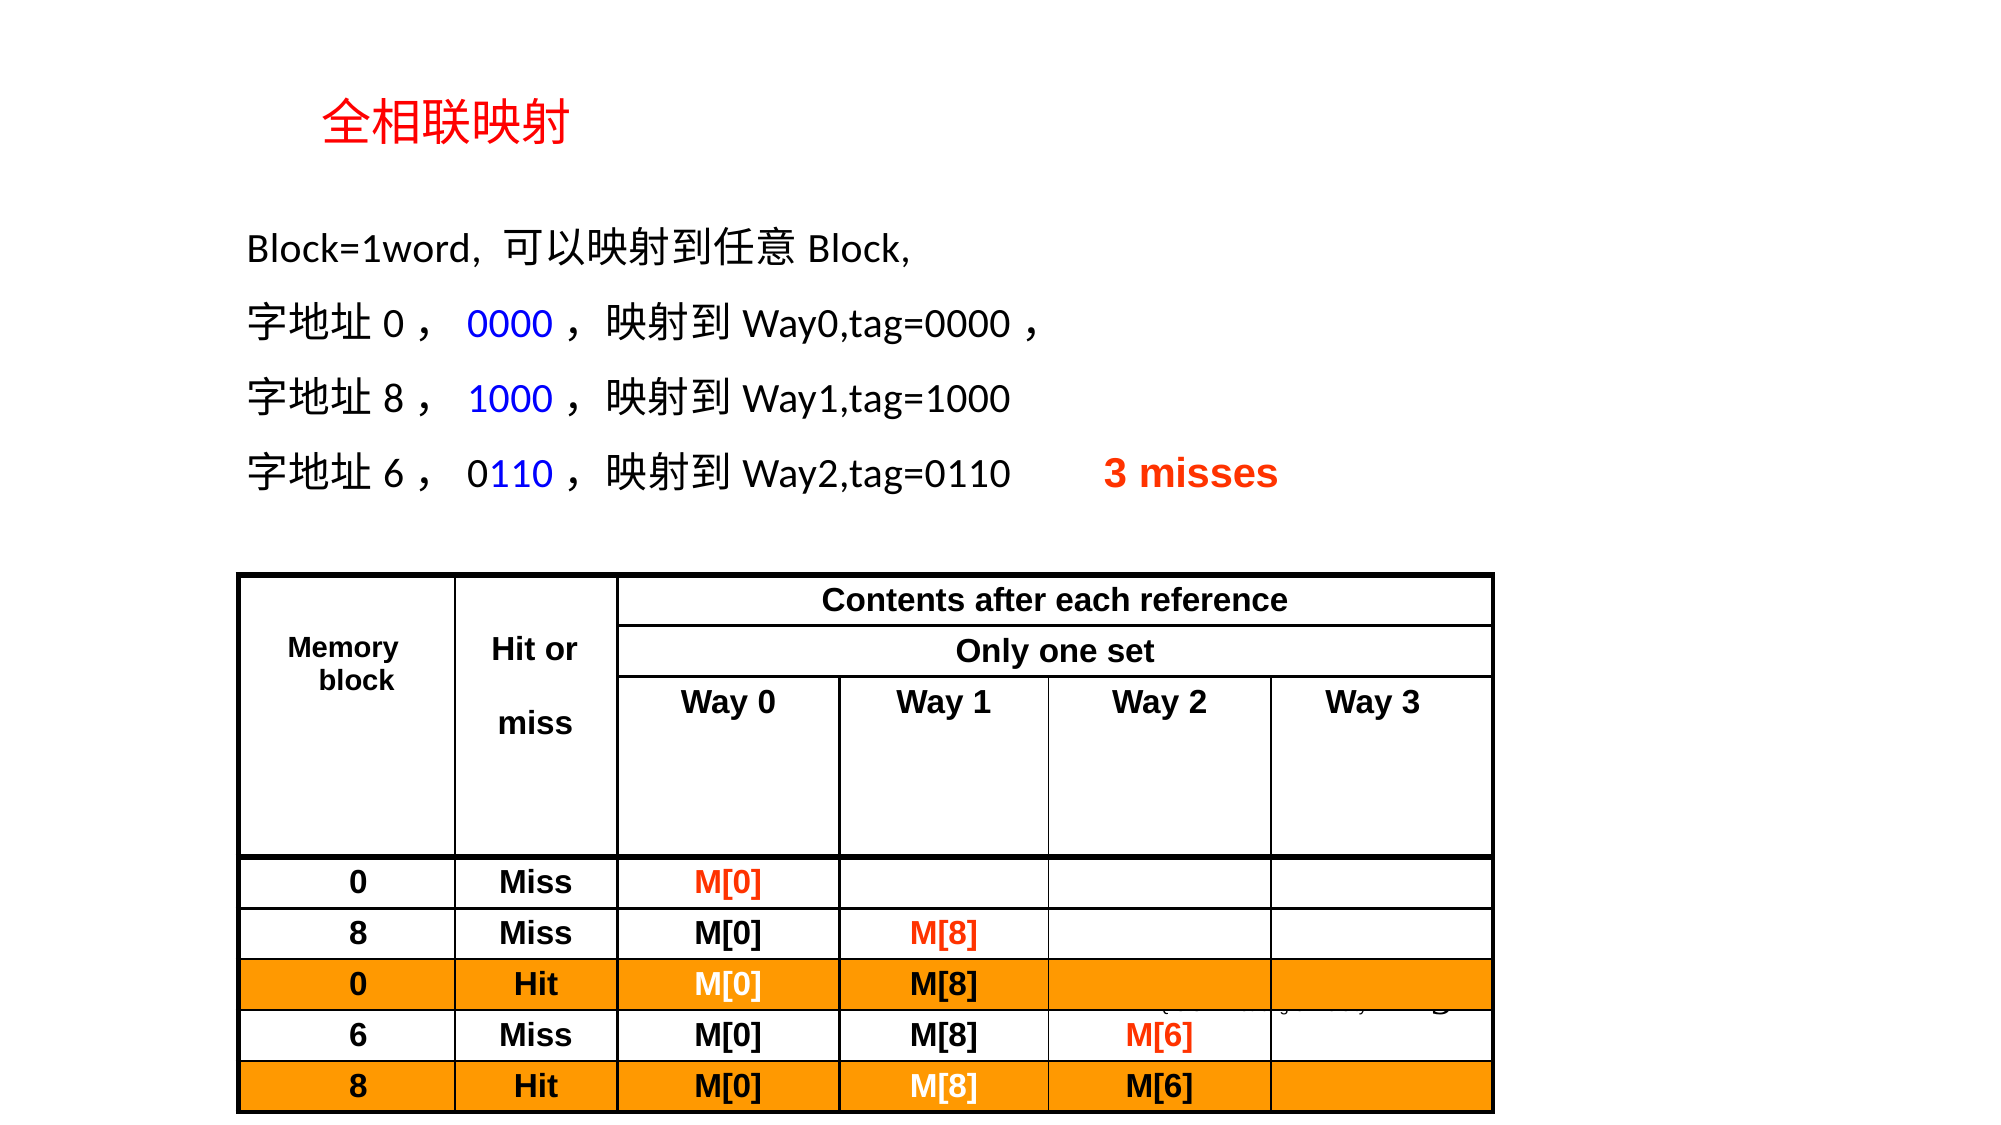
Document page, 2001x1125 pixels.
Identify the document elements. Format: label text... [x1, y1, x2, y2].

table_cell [456, 1062, 616, 1110]
table_cell 8 [241, 910, 454, 958]
table_cell M[0] [619, 960, 838, 1009]
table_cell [1049, 1062, 1270, 1110]
table_cell M[6] [1049, 1011, 1270, 1060]
table_cell M[8] [841, 960, 1048, 1009]
table_header Contents after each reference [619, 578, 1491, 624]
table_cell Miss [456, 1011, 616, 1060]
table_cell M[8] [841, 1011, 1048, 1060]
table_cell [619, 1062, 838, 1110]
table_cell Only one set [619, 627, 1491, 675]
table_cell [1272, 1062, 1491, 1110]
table_cell Miss [456, 860, 616, 907]
table_cell M[0] [619, 910, 838, 958]
table_cell M[0] [619, 860, 838, 907]
table_cell M[8] [841, 910, 1048, 958]
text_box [231, 188, 1386, 503]
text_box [306, 82, 586, 158]
table_cell 6 [241, 1011, 454, 1060]
table_cell Way 1 [841, 678, 1048, 854]
table_cell Way 0 [619, 678, 838, 854]
table_cell Hit [456, 960, 616, 1009]
table_cell [1272, 910, 1491, 958]
table_cell [1049, 910, 1270, 958]
table_cell [1272, 1011, 1491, 1060]
table_cell Way 2 [1049, 678, 1270, 854]
table_cell Miss [456, 910, 616, 958]
table_cell Way 3 [1272, 678, 1491, 854]
table_cell M[0] [619, 1011, 838, 1060]
table_cell 8 [241, 1062, 454, 1110]
table_cell 0 [241, 960, 454, 1009]
table_cell [1049, 860, 1270, 907]
table_cell [1049, 960, 1270, 1009]
table_cell [841, 860, 1048, 907]
table_cell [1272, 960, 1491, 1009]
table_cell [841, 1062, 1048, 1110]
table_cell 0 [241, 860, 454, 907]
table_header Memory block [241, 578, 454, 854]
table_header Hit or miss [456, 578, 616, 854]
table_cell [1272, 860, 1491, 907]
